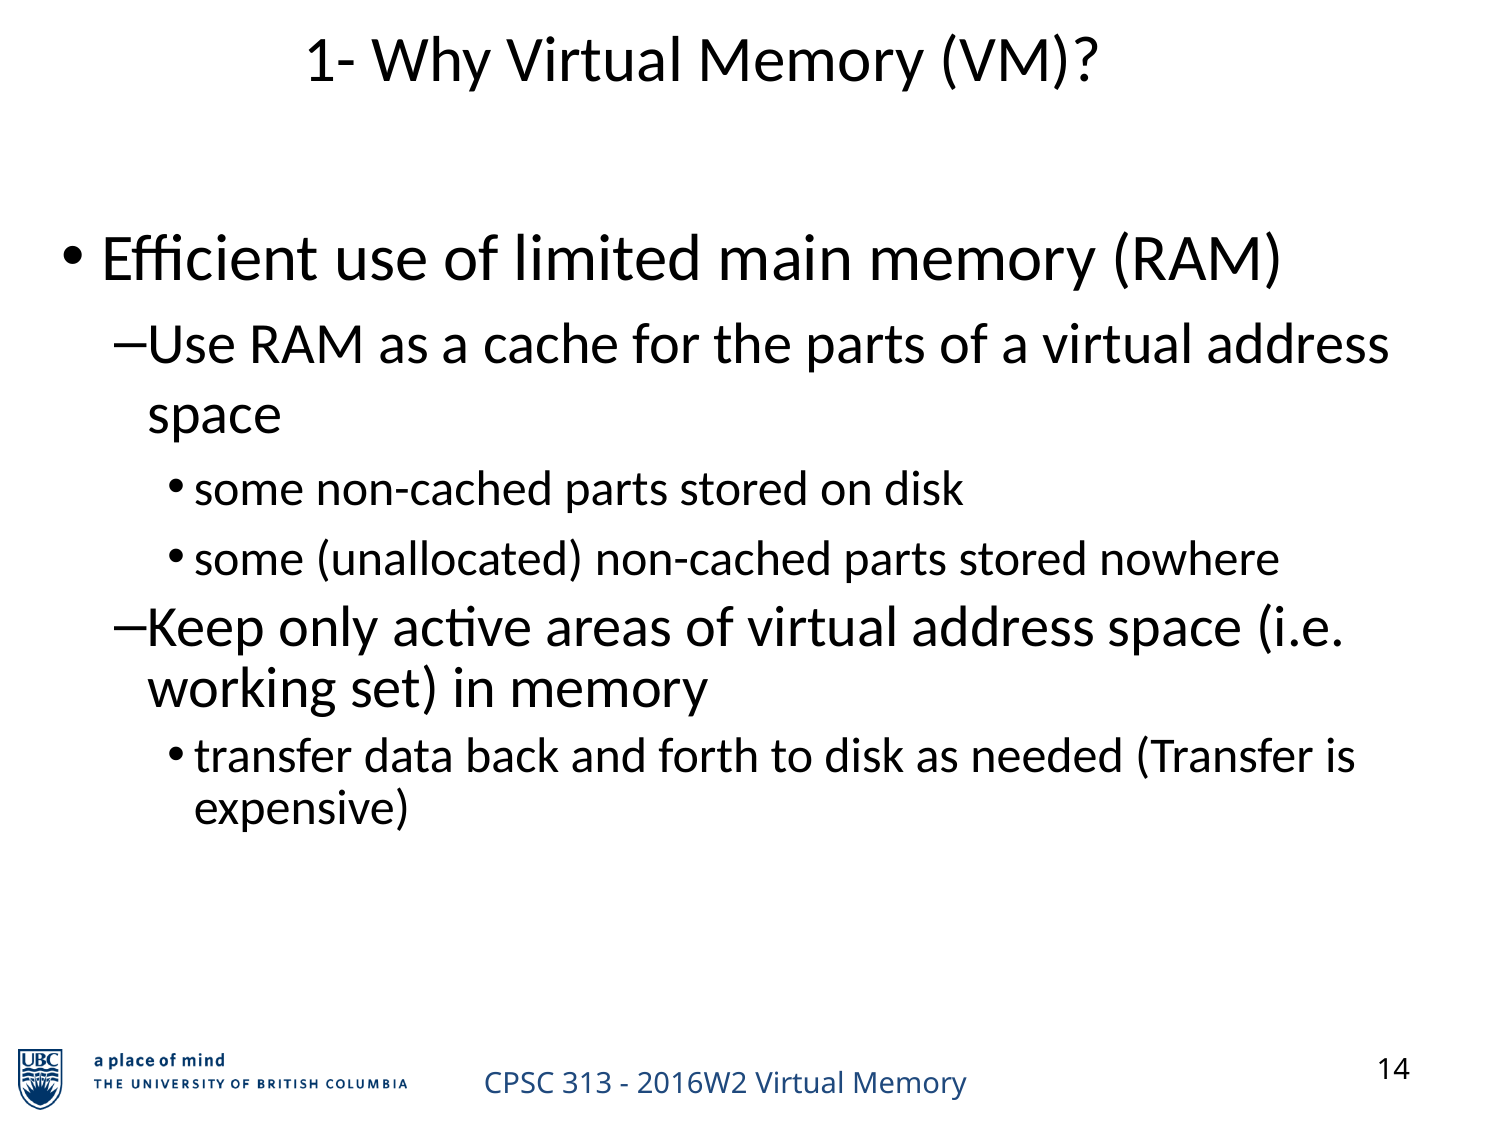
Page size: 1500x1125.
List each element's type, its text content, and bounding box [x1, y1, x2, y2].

slide_number 14 [1074, 1042, 1425, 1103]
picture [18, 1049, 407, 1110]
title 1- Why Virtual Memory (VM)? [46, 8, 1360, 103]
list Efficient use of limited main memory (RAM) Use RAM as a cache for the parts of a virtual address space some non-cached parts stored on disk some (unallocated) non-cached parts stored nowhere Keep only active areas of virtual address space (i.e. working set) in memory transfer data back and forth to disk as needed (Transfer is expensive) [46, 219, 1472, 1014]
